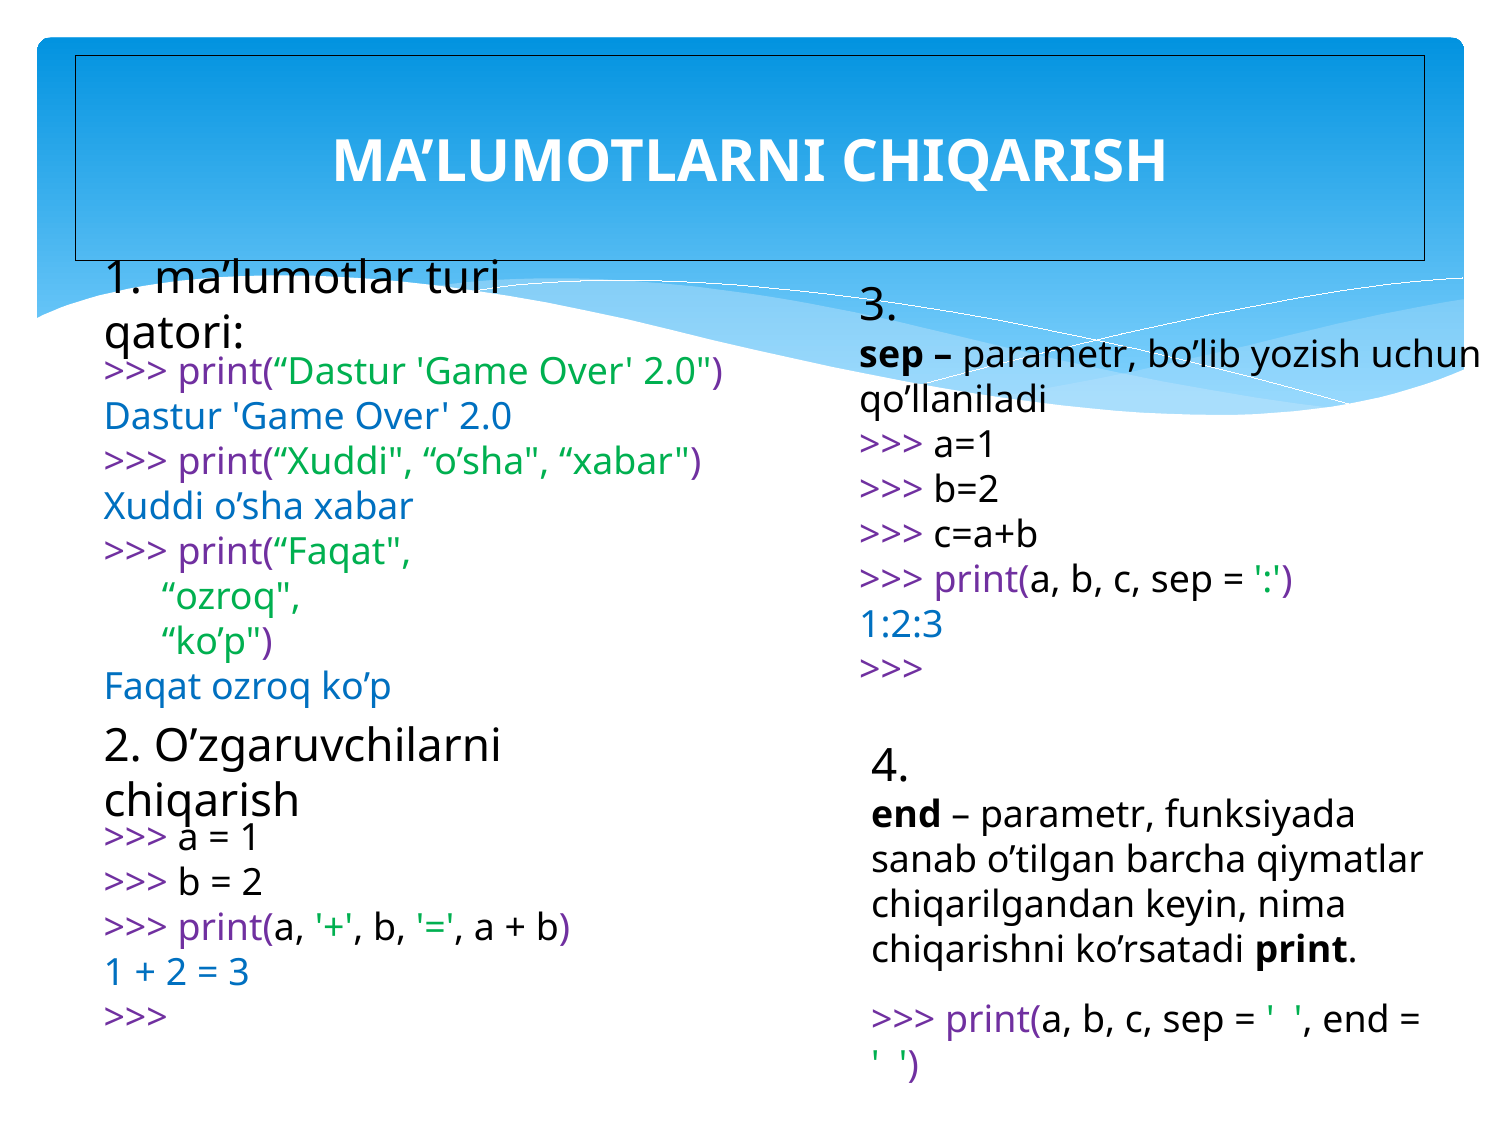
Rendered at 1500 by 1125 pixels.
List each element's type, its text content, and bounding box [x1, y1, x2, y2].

text_box >>> a = 1 >>> b = 2 >>> print(a, '+', b, '=', a + b) 1 + 2 = 3 >>> [88, 805, 691, 1046]
text_box 4. end – parametr, funksiyada sanab o’tilgan barcha qiymatlar chiqarilgandan keyin, nima chiqarishni ko’rsatadi print. >>> print(a, b, c, sep = ' ', end = ' ') [856, 727, 1453, 1093]
text_box 2. O’zgaruvchilarni chiqarish [88, 707, 644, 833]
title MA’LUMOTLARNI CHIQARISH [75, 55, 1425, 261]
text_box 3. sep – parametr, bo’lib yozish uchun qo’llaniladi >>> a=1 >>> b=2 >>> c=a+b >>> print(a, b, c, sep = ':') 1:2:3 >>> [844, 267, 1500, 697]
text_box >>> print(“Dastur 'Game Over' 2.0") Dastur 'Game Over' 2.0 >>> print(“Xuddi", “o’sha", “xabar") Xuddi o’sha xabar >>> print(“Faqat", “ozroq", “ko’p") Faqat ozroq ko’p [88, 339, 845, 715]
text_box 1. ma’lumotlar turi qatori: [88, 240, 644, 365]
